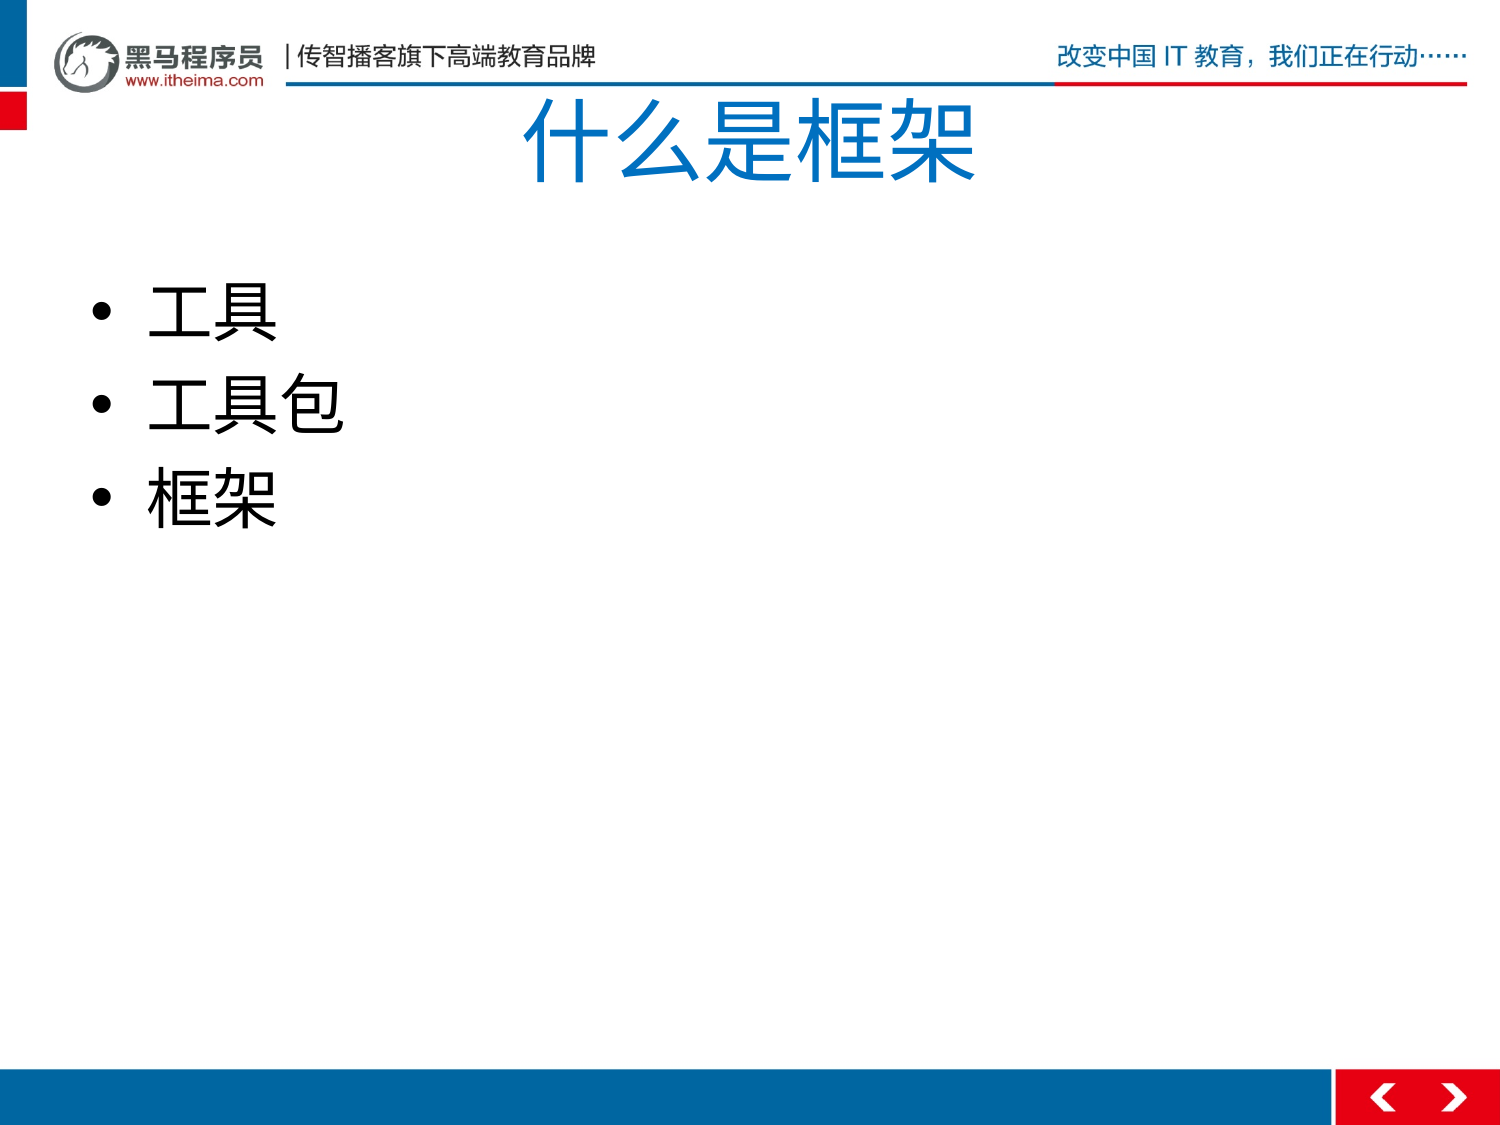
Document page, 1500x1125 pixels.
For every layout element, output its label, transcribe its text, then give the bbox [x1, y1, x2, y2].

list 工具 工具包 框架 [75, 262, 1425, 1005]
title 什么是框架 [75, 45, 1425, 233]
picture [0, 0, 1500, 1125]
